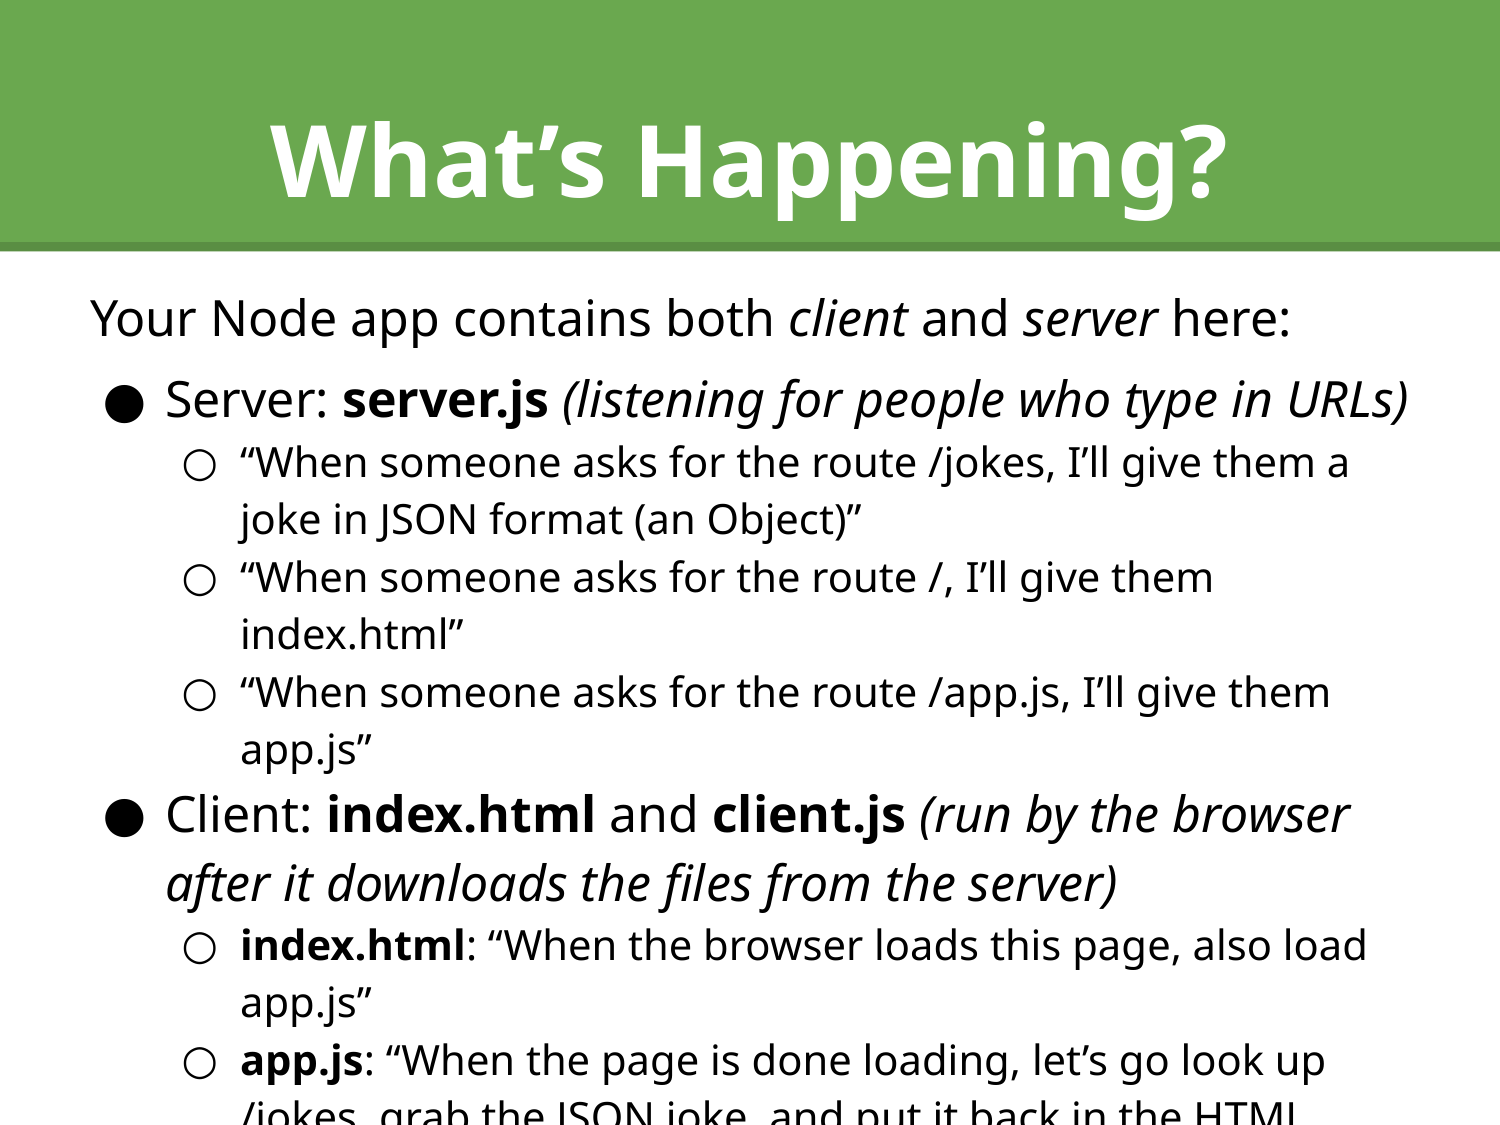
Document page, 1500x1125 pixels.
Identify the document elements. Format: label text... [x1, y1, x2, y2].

title What’s Happening? [75, 45, 1425, 233]
list Your Node app contains both client and server here: Server: server.js (listening for people who type in URLs) “When someone asks for the route /jokes, I’ll give them a joke in JSON format (an Object)” “When someone asks for the route /, I’ll give them index.html” “When someone asks for the route /app.js, I’ll give them app.js” Client: index.html and client.js (run by the browser after it downloads the files from the server) index.html: “When the browser loads this page, also load app.js” app.js: “When the page is done loading, let’s go look up /jokes, grab the JSON joke, and put it back in the HTML page” [75, 262, 1425, 1078]
